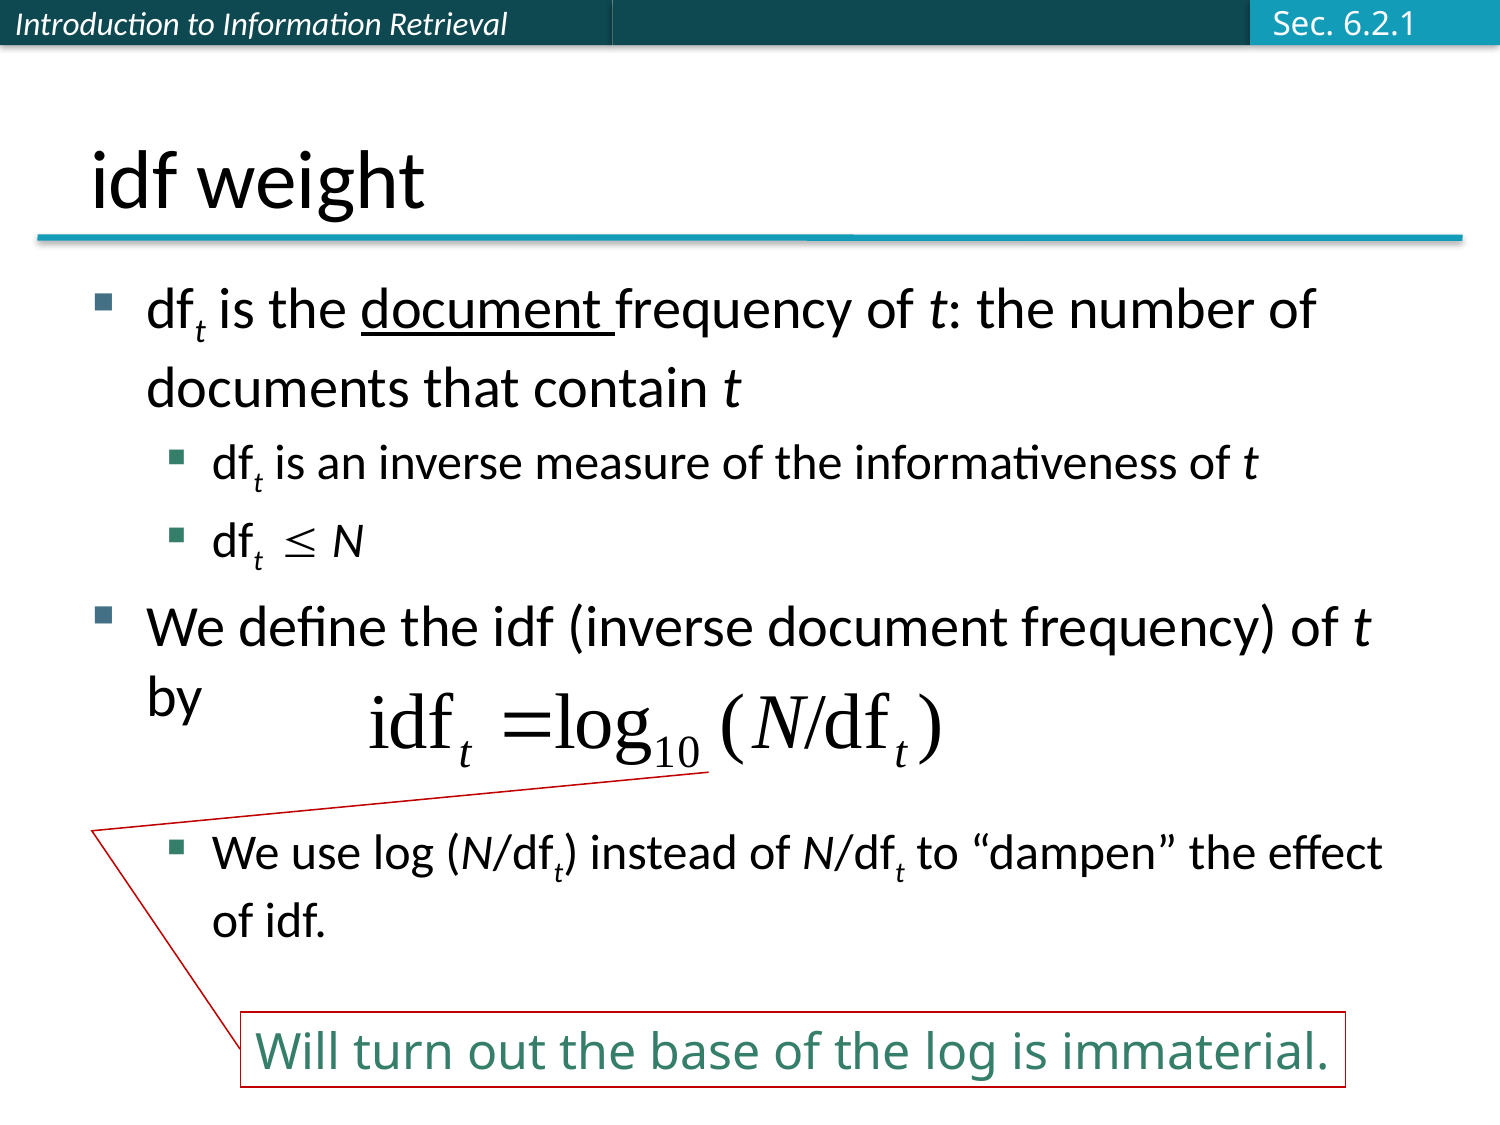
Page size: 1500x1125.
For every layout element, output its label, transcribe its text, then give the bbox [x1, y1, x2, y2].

list dft is the document frequency of t: the number of documents that contain t dft is an inverse measure of the informativeness of t dft  N We define the idf (inverse document frequency) of t by We use log (N/dft) instead of N/dft to “dampen” the effect of idf. [75, 262, 1425, 1075]
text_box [357, 669, 955, 788]
title idf weight [75, 45, 1425, 233]
text_box Sec. 6.2.1 [1257, 0, 1434, 50]
text_box Will turn out the base of the log is immaterial. [91, 796, 1346, 1087]
